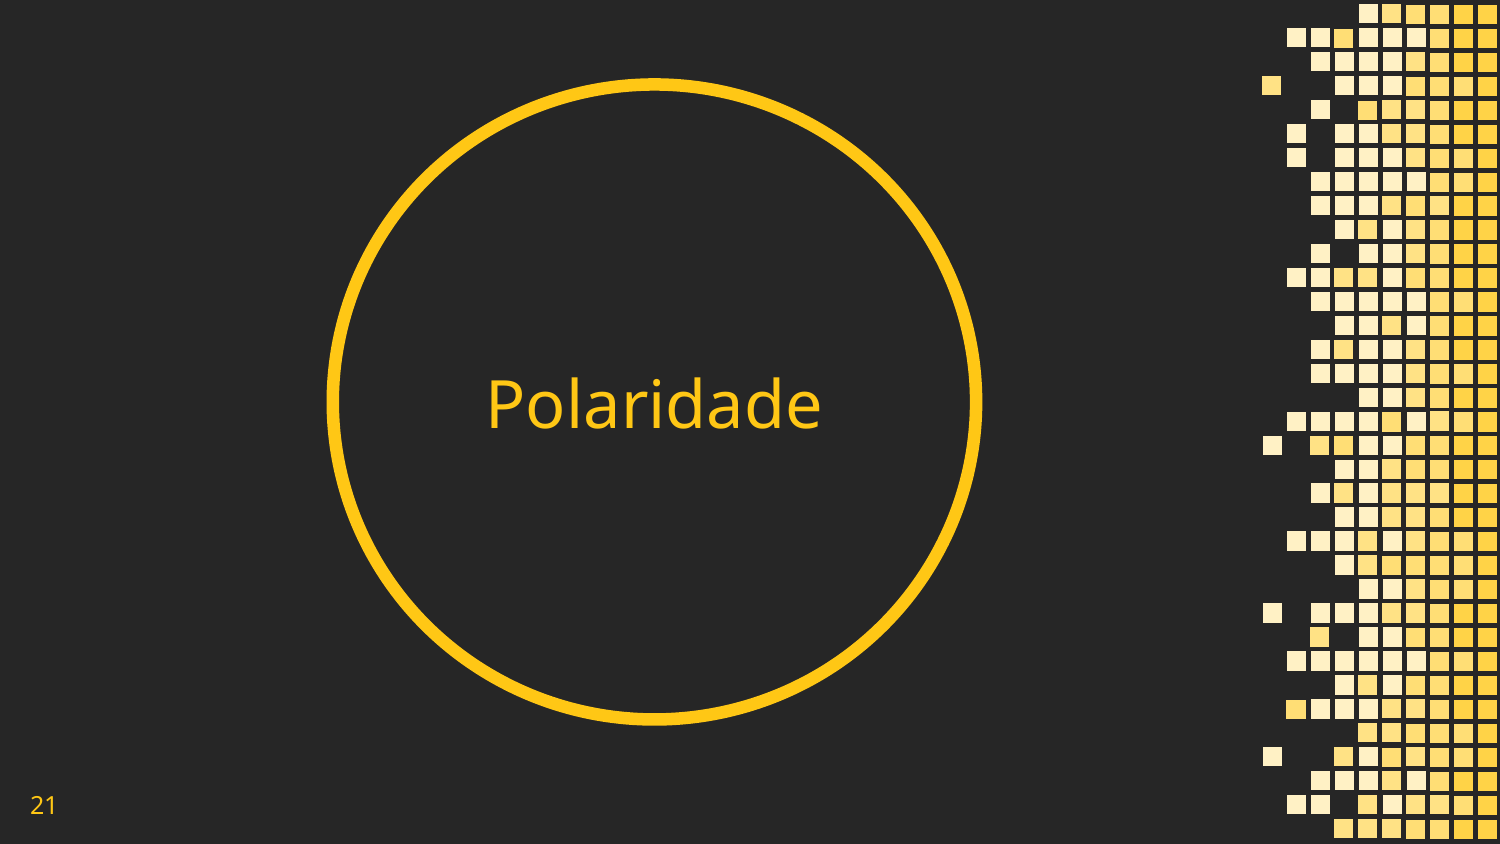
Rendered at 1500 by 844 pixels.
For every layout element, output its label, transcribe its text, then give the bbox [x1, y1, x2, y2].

text_box Polaridade [332, 84, 977, 720]
slide_number 21 [15, 774, 105, 839]
